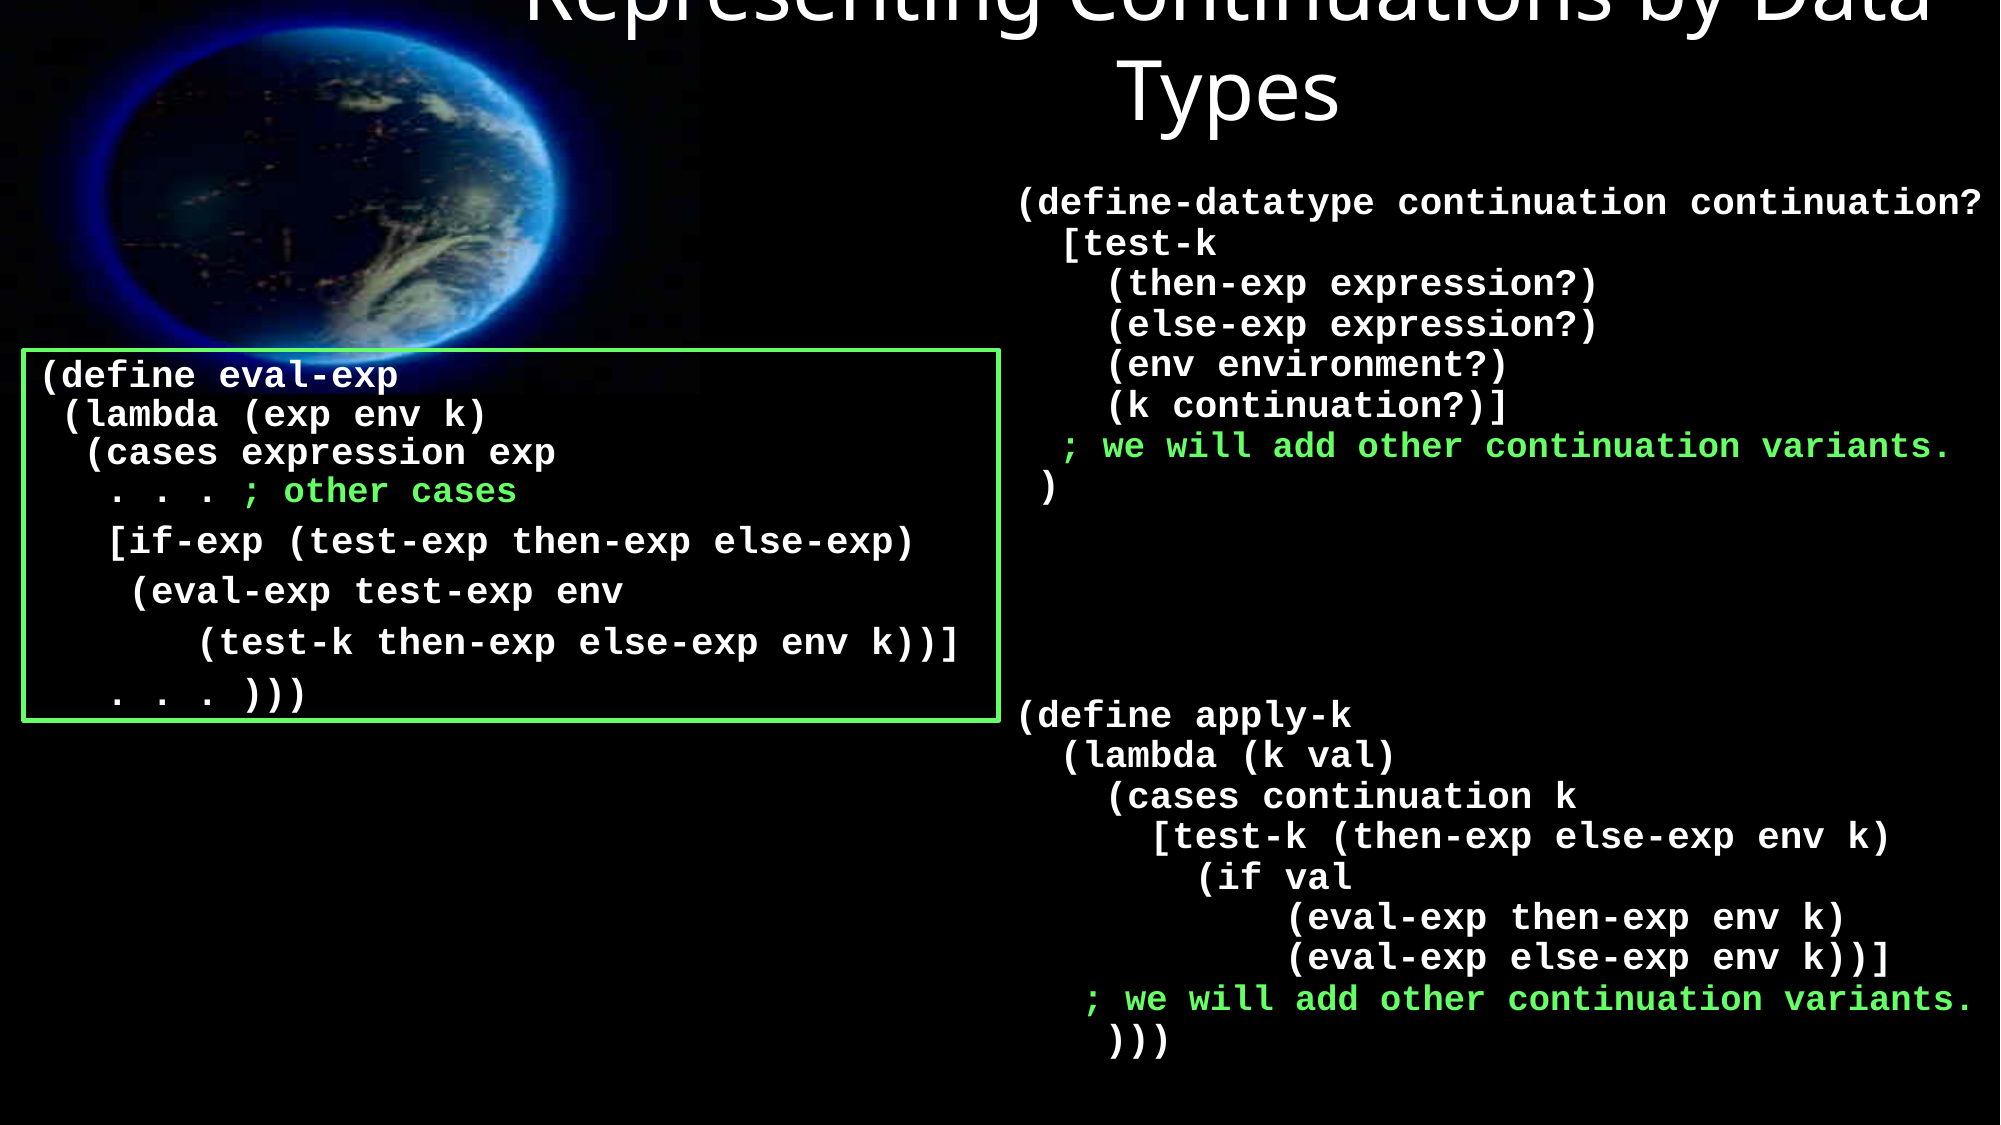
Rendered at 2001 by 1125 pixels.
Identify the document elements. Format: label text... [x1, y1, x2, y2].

title Representing Continuations by Data Types [491, 0, 1967, 176]
text_box (define eval-exp (lambda (exp env k) (cases expression exp . . . ; other cases [if-exp (test-exp then-exp else-exp) (eval-exp test-exp env (test-k then-exp else-exp env k))] . . . ))) [23, 349, 999, 721]
picture [0, 0, 700, 394]
list (define-datatype continuation continuation? [test-k (then-exp expression?) (else-exp expression?) (env environment?) (k continuation?)] ; we will add other continuation variants. ) (define apply-k (lambda (k val) (cases continuation k [test-k (then-exp else-exp env k) (if val (eval-exp then-exp env k) (eval-exp else-exp env k))] ; we will add other continuation variants. ))) [999, 174, 2000, 1101]
